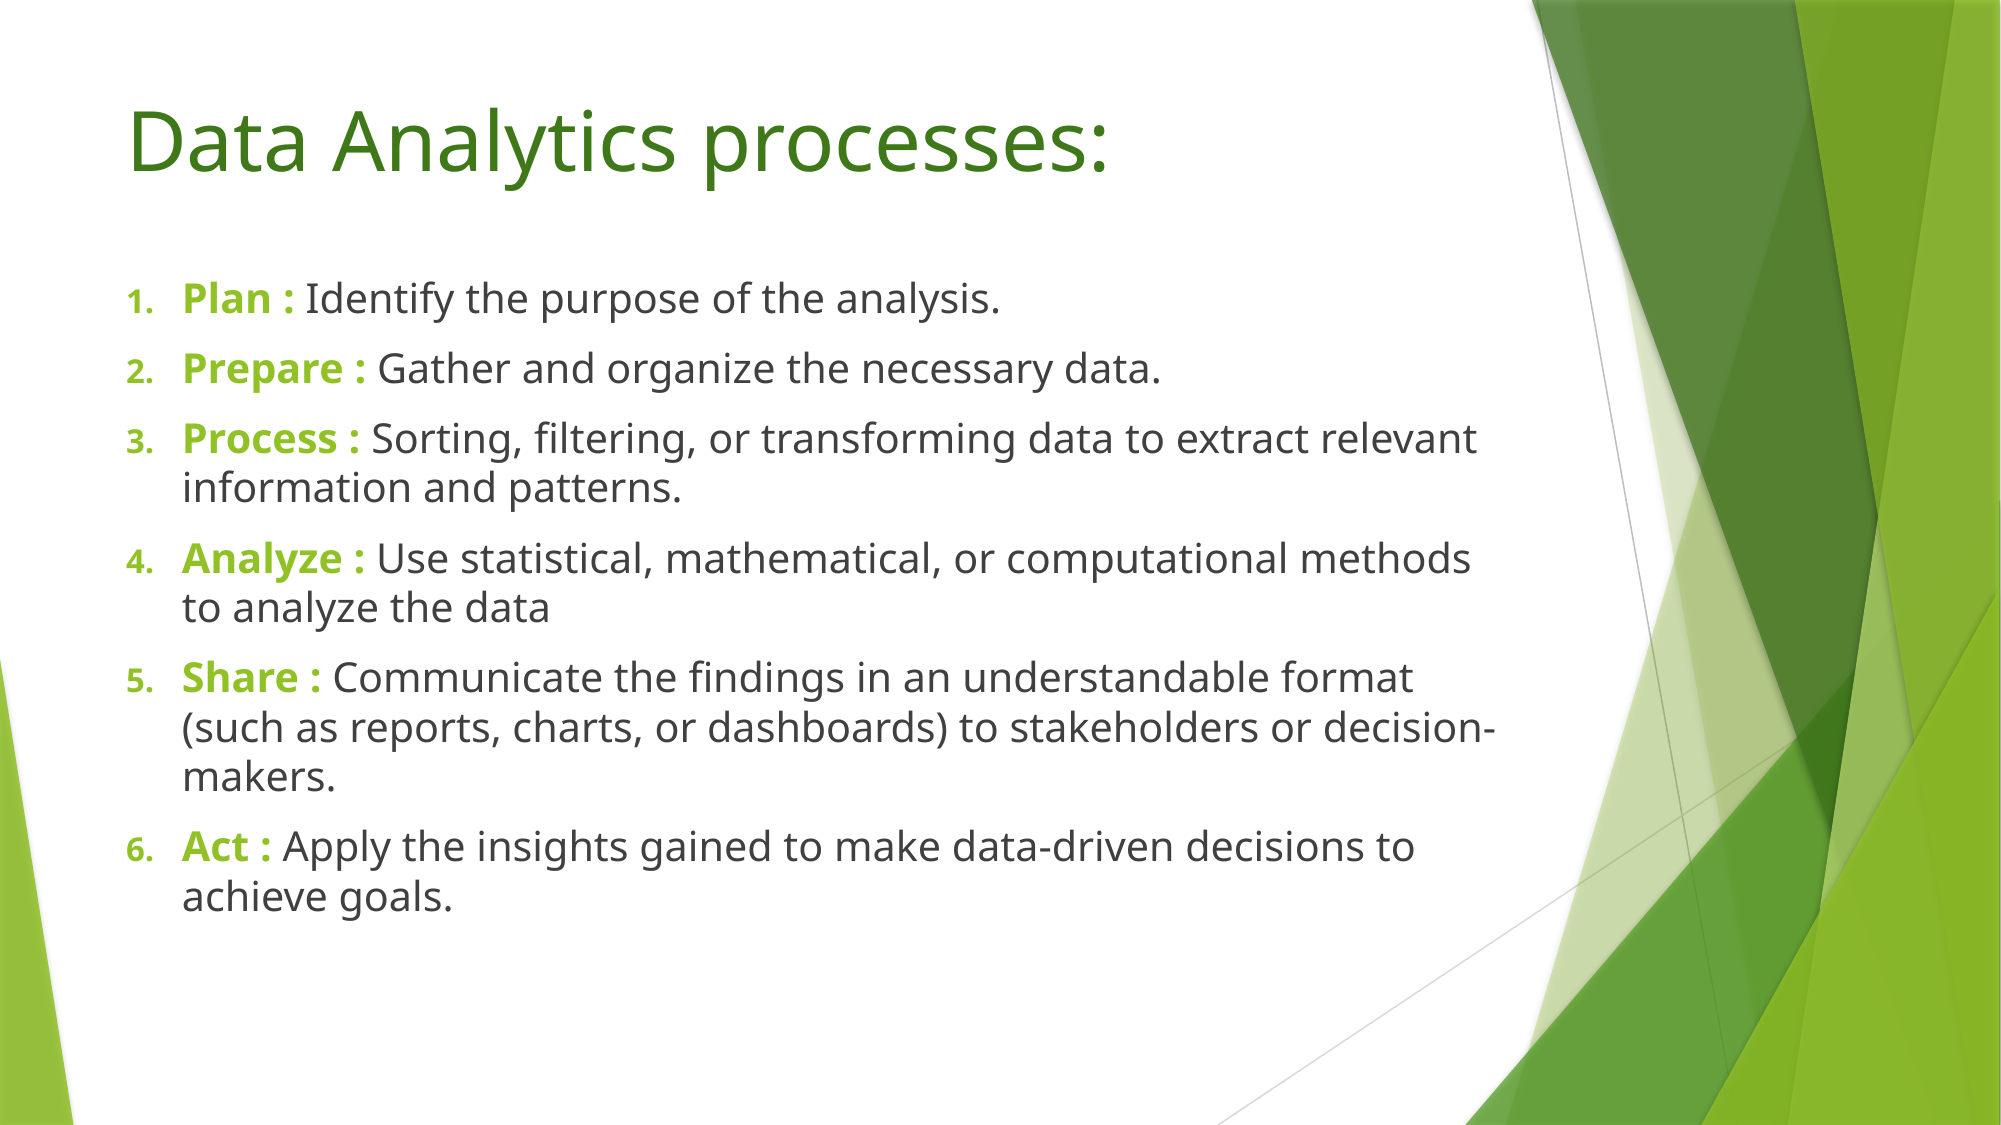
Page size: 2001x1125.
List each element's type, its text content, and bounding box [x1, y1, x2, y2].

title Data Analytics processes: [111, 80, 1522, 215]
list Plan : Identify the purpose of the analysis. Prepare : Gather and organize the necessary data. Process : Sorting, filtering, or transforming data to extract relevant information and patterns. Analyze : Use statistical, mathematical, or computational methods to analyze the data Share : Communicate the findings in an understandable format (such as reports, charts, or dashboards) to stakeholders or decision-makers. Act : Apply the insights gained to make data-driven decisions to achieve goals. [111, 264, 1522, 931]
